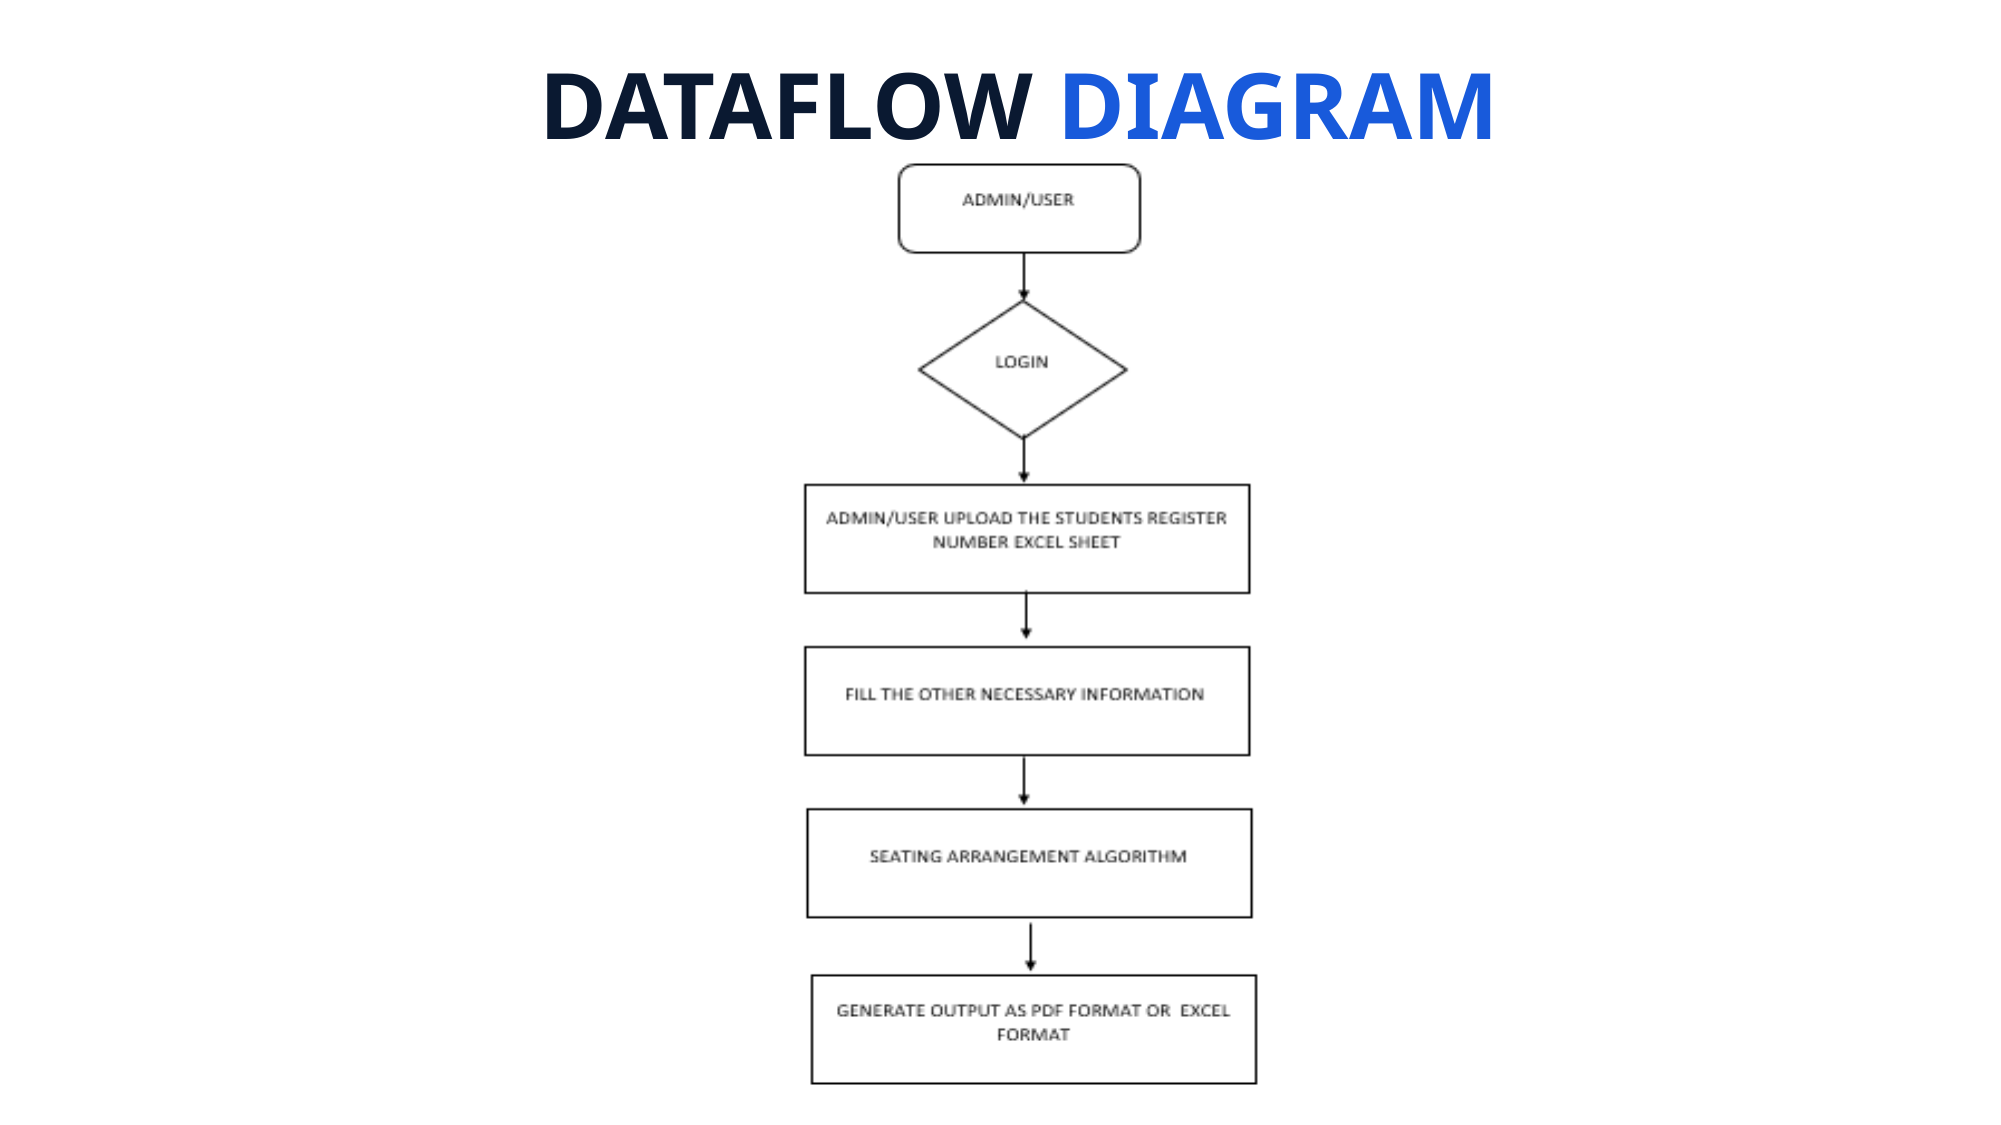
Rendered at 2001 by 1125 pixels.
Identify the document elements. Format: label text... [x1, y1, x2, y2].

picture [691, 96, 1385, 1101]
text_box DATAFLOW DIAGRAM [525, 40, 1515, 166]
